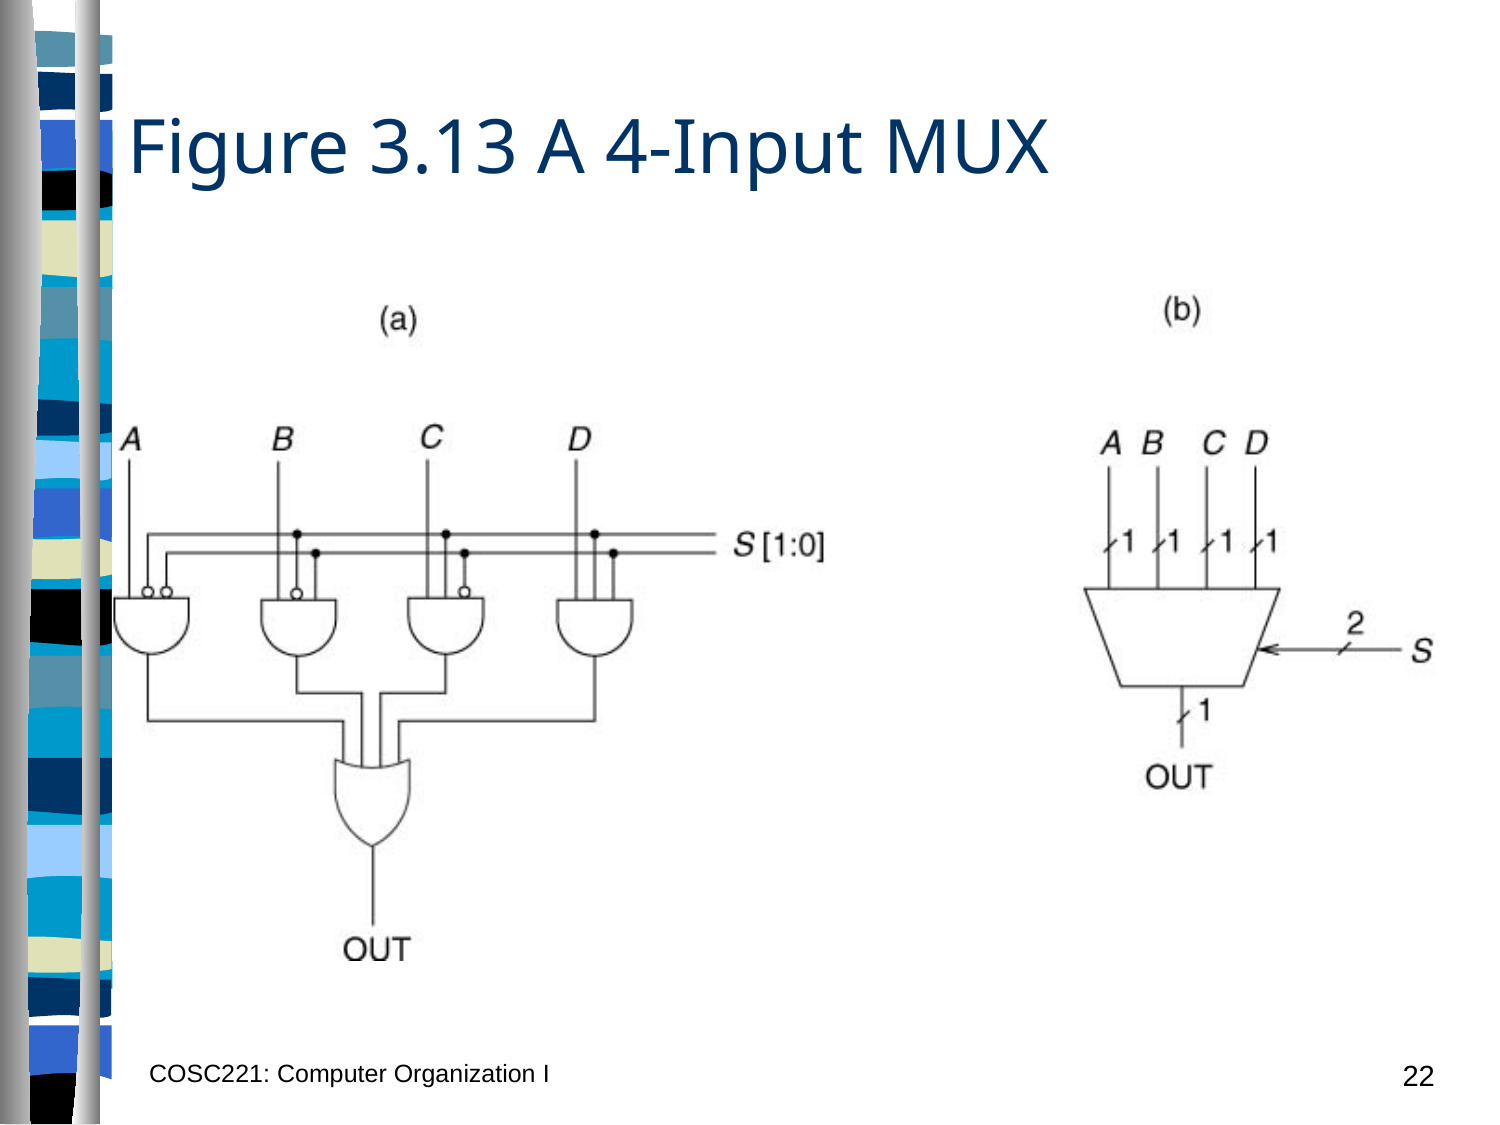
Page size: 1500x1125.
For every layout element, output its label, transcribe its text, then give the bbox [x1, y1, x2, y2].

slide_number 22 [1137, 1049, 1451, 1101]
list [112, 289, 1451, 961]
footer COSC221: Computer Organization I [112, 1049, 588, 1101]
title Figure 3.13 A 4-Input MUX [112, 50, 1450, 238]
